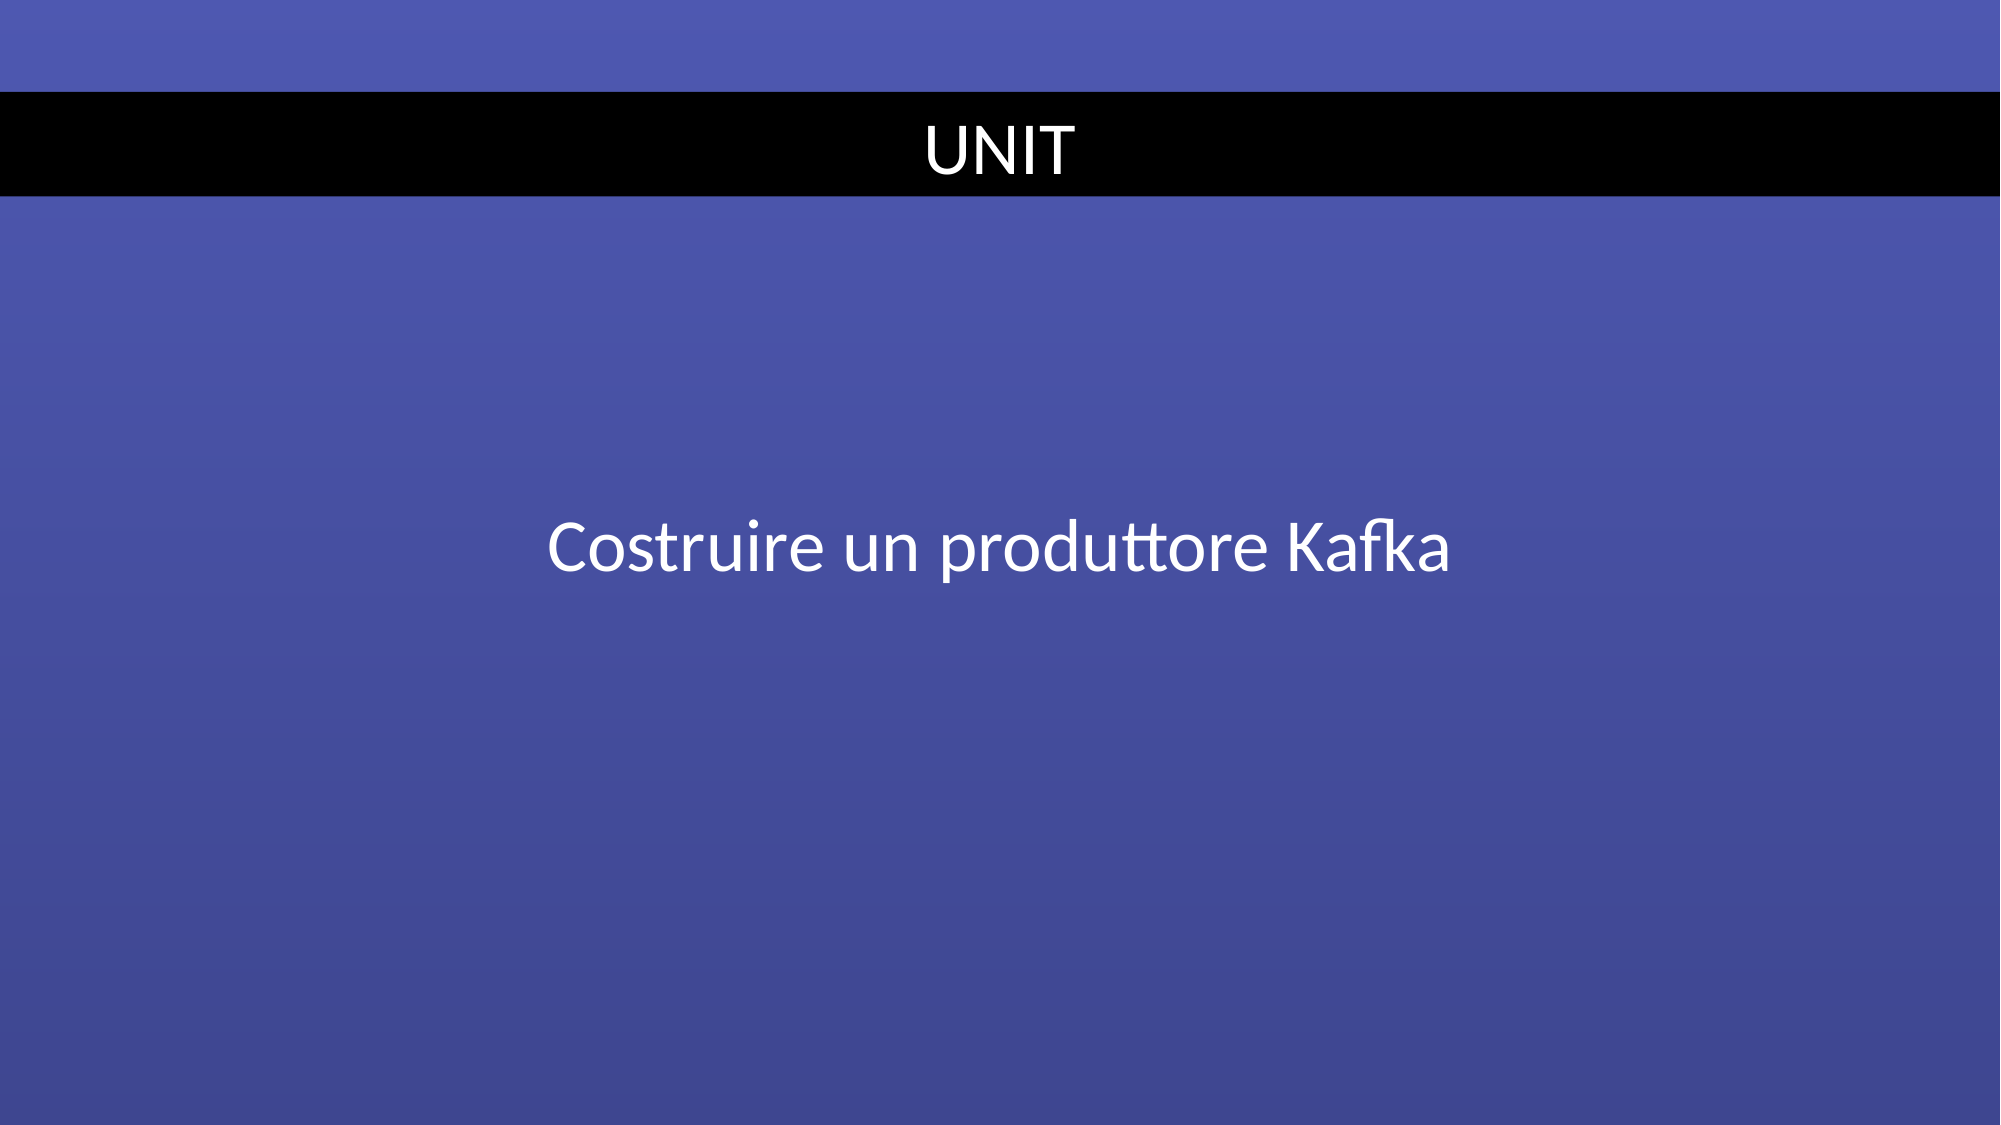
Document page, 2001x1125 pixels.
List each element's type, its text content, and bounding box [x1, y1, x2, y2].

text_box Costruire un produttore Kafka [0, 488, 2000, 594]
text_box UNIT [0, 91, 2000, 197]
